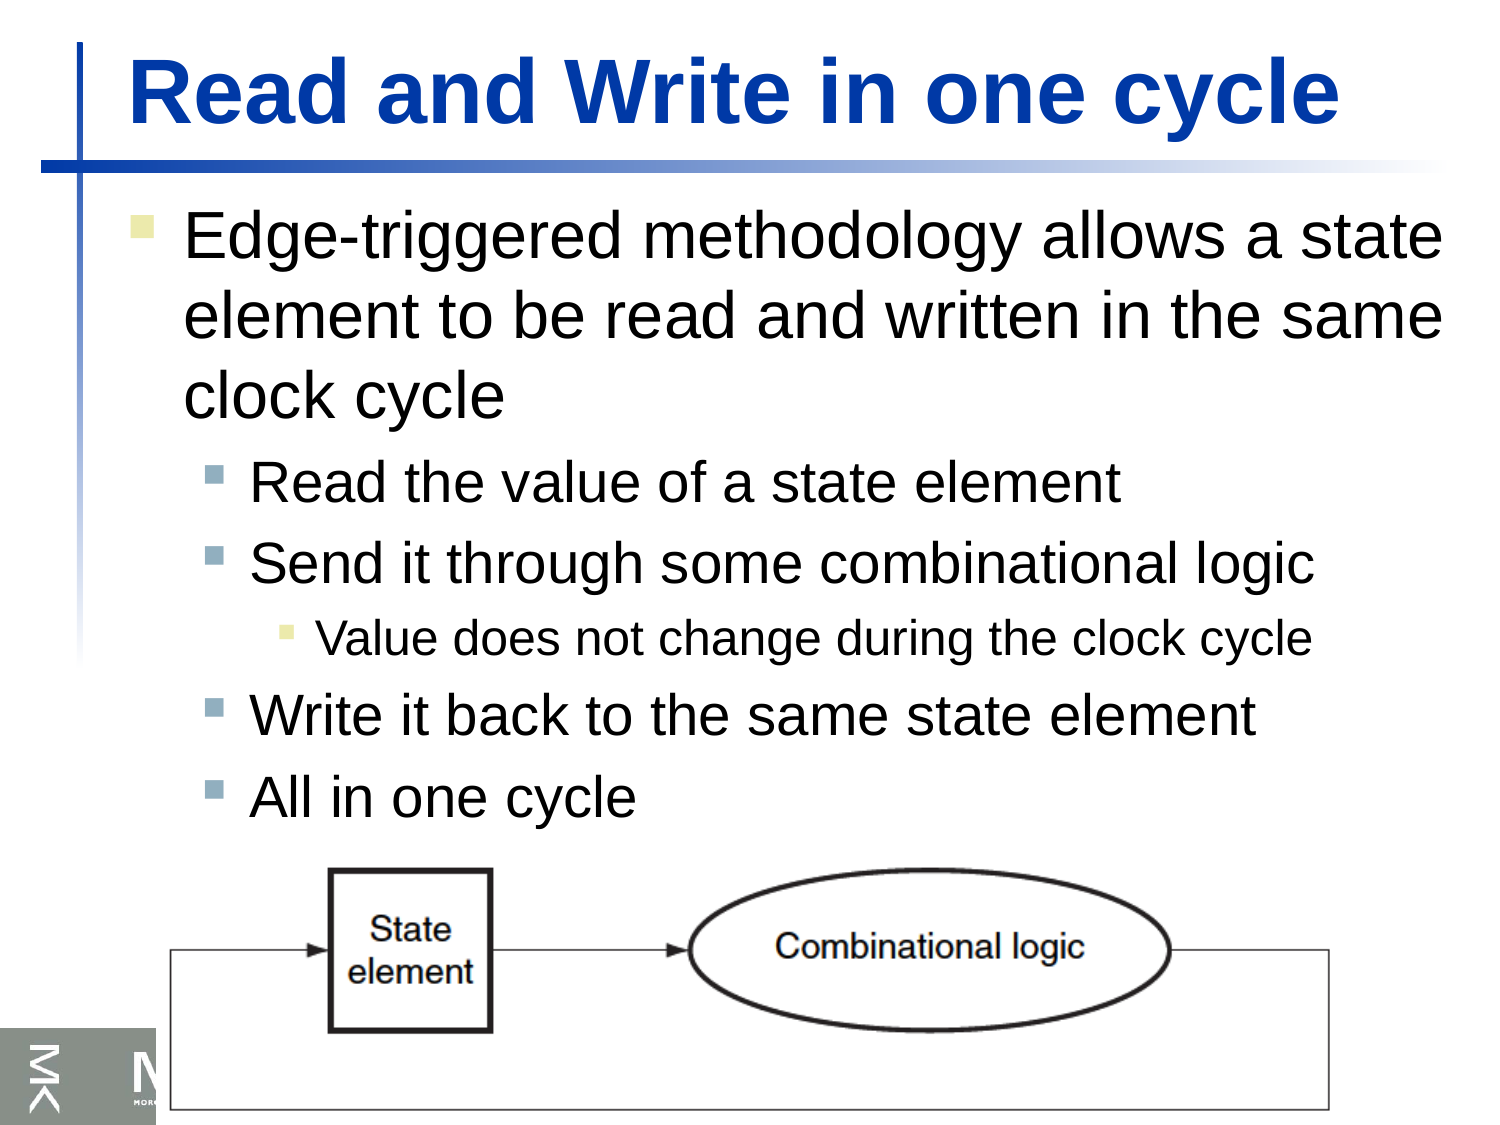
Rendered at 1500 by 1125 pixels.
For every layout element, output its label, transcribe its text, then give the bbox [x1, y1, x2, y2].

picture [0, 846, 1344, 1125]
title Read and Write in one cycle [112, 23, 1468, 149]
list Edge-triggered methodology allows a state element to be read and written in the same clock cycle Read the value of a state element Send it through some combinational logic Value does not change during the clock cycle Write it back to the same state element All in one cycle [112, 184, 1469, 1024]
